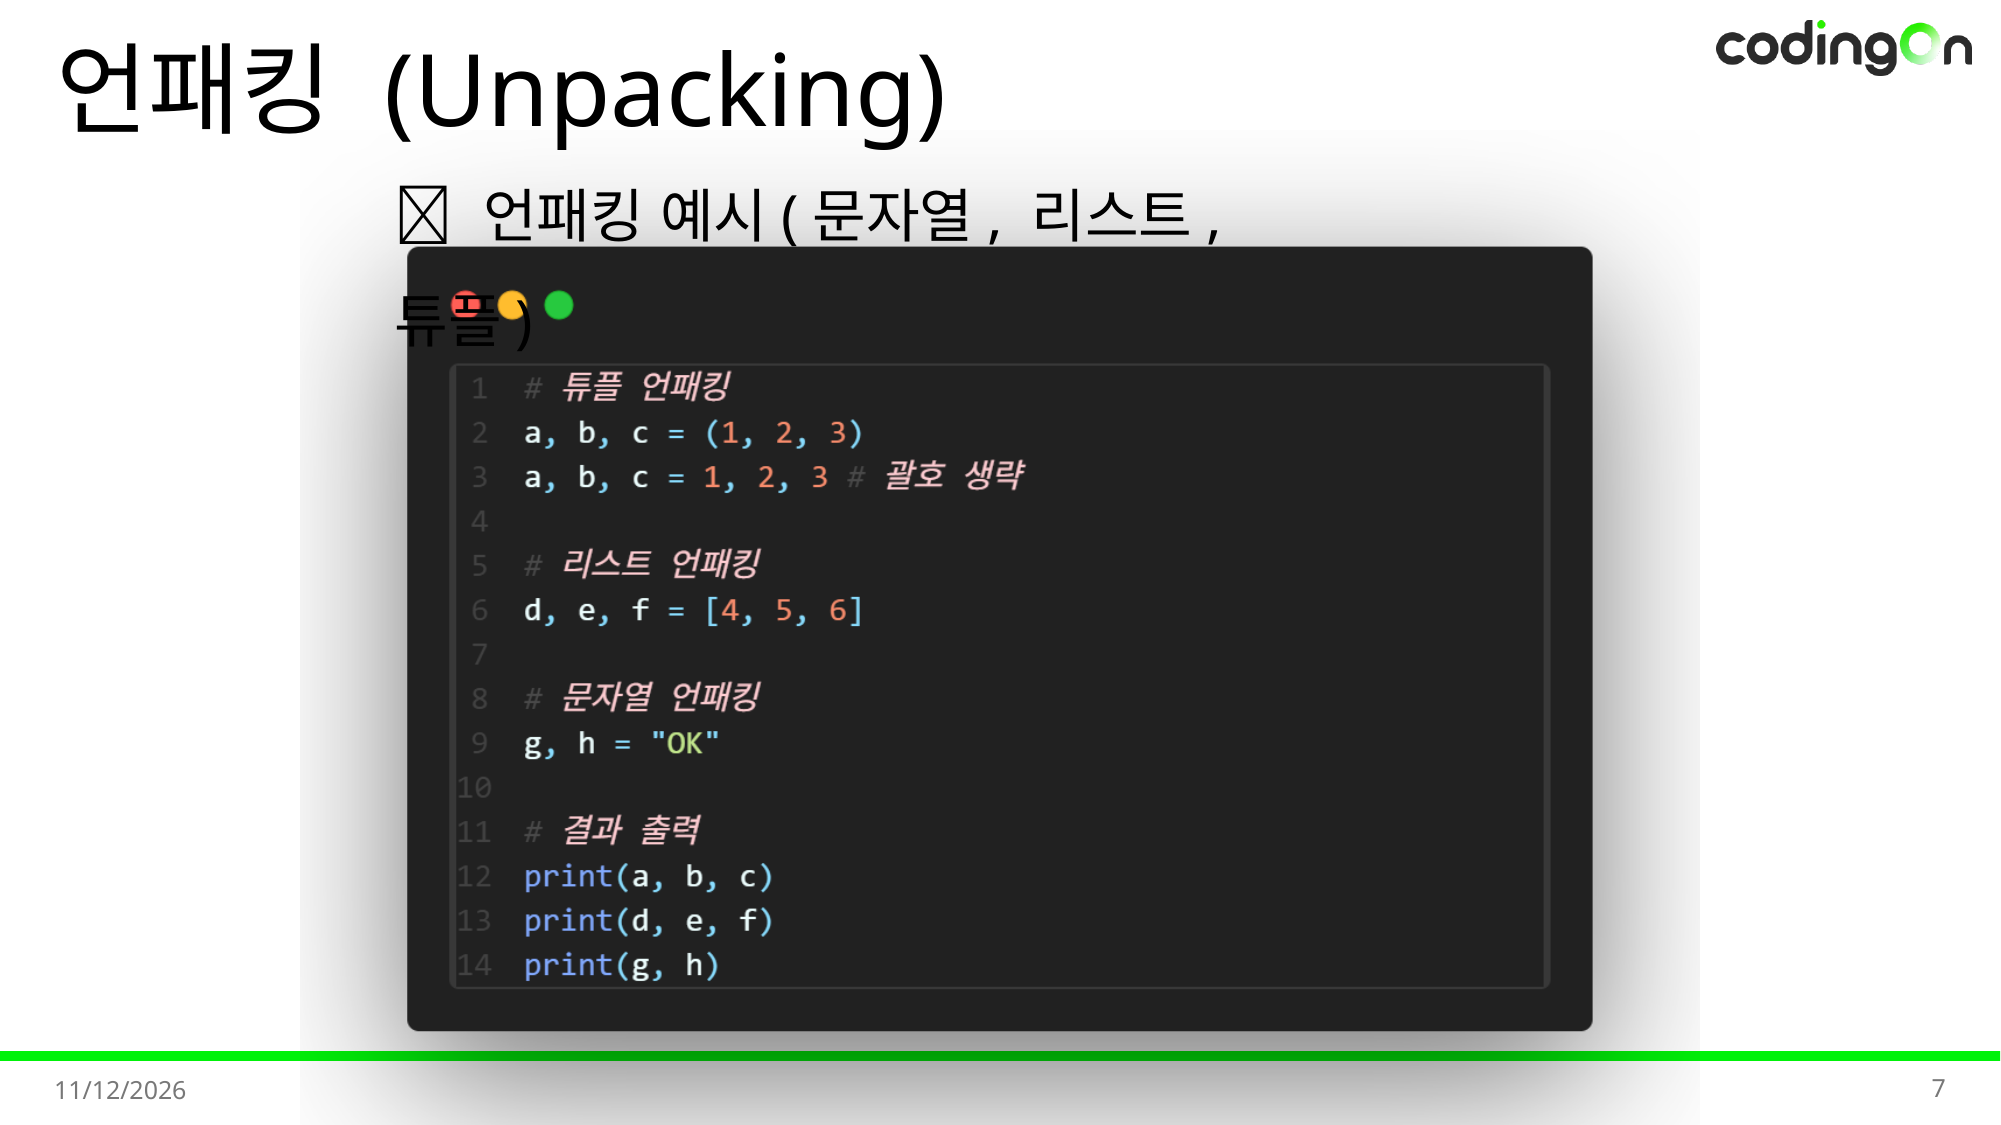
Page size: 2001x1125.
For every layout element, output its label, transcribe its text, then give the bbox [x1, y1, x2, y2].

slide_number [39, 1061, 299, 1122]
picture [299, 130, 1700, 1125]
slide_number 7 [1700, 1059, 1961, 1120]
picture [1767, 20, 1972, 76]
title 언패킹 (Unpacking) [41, 0, 1767, 188]
